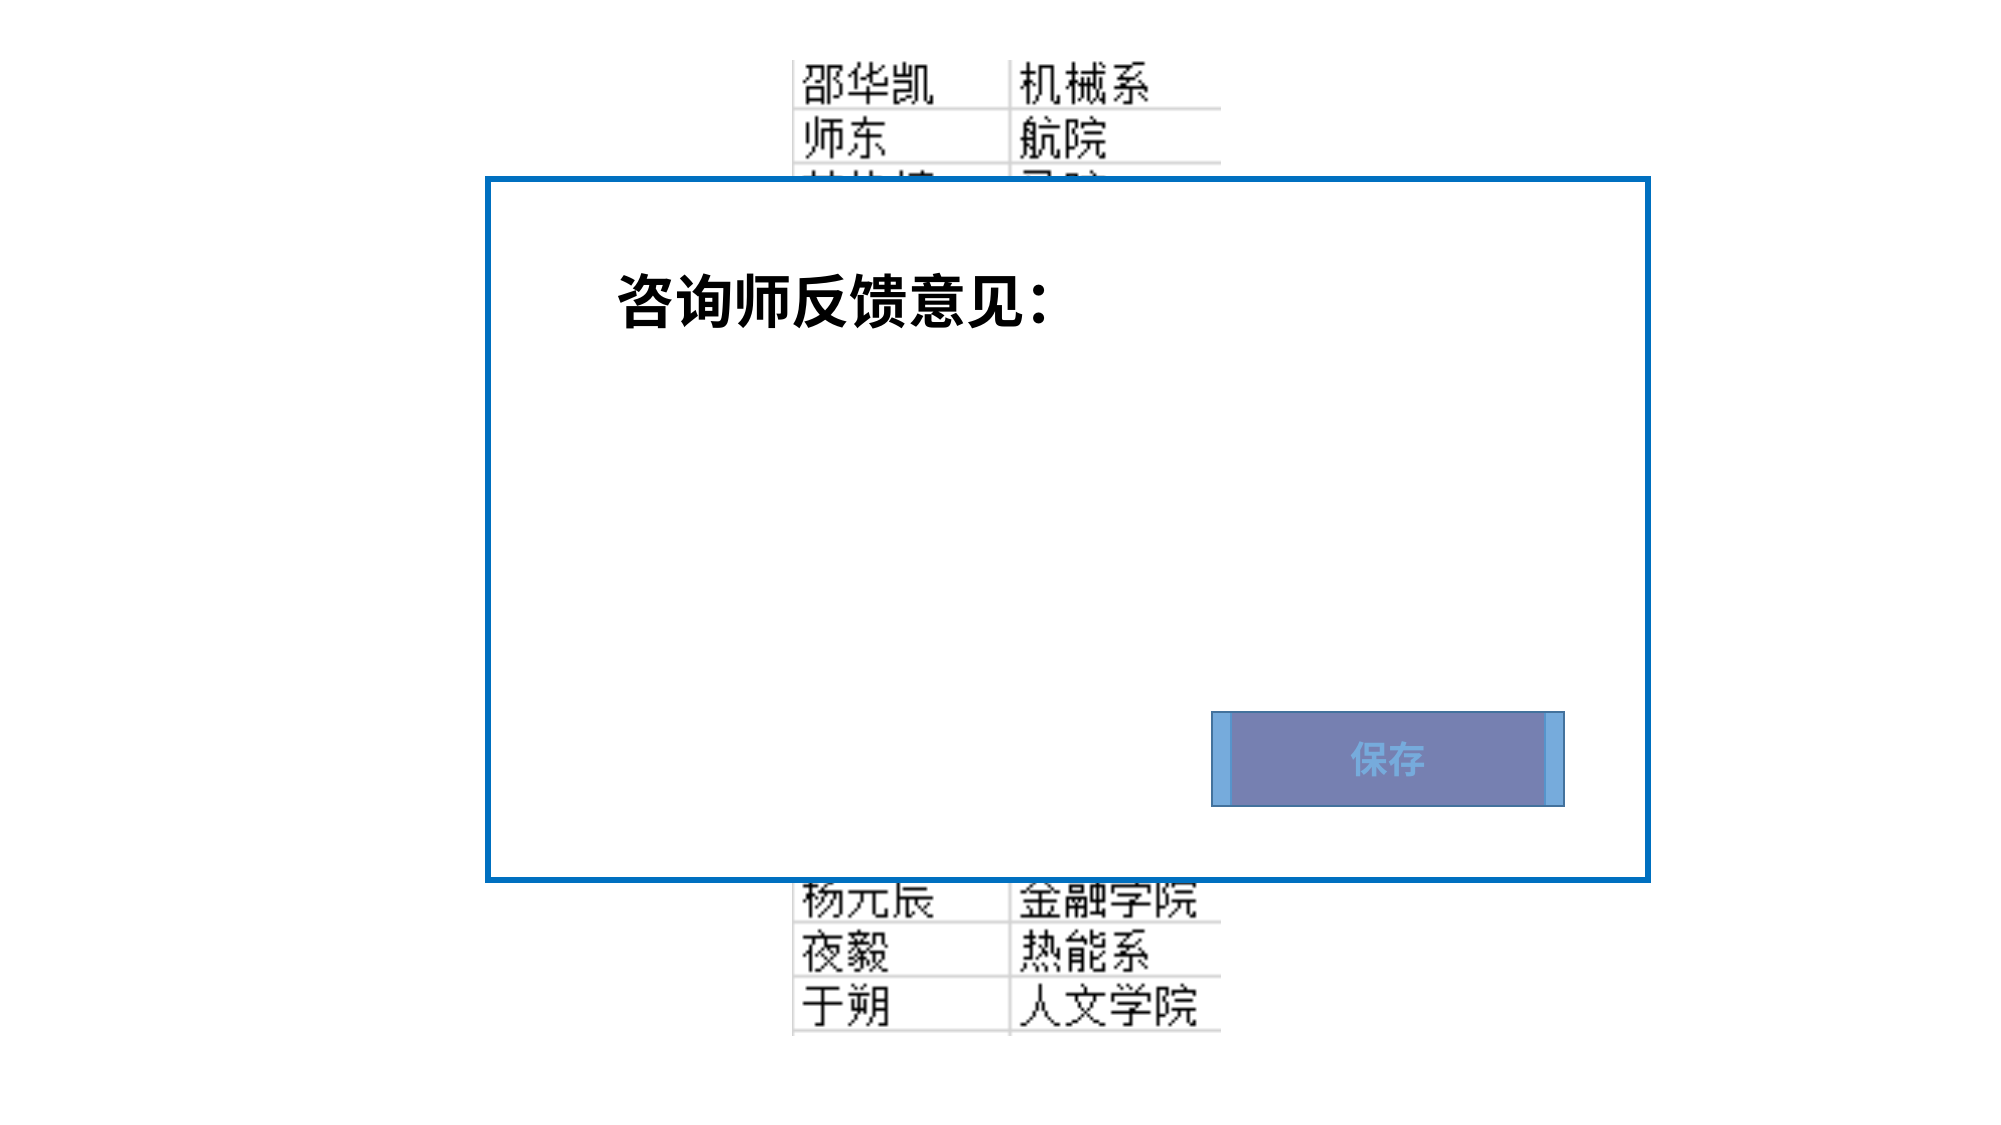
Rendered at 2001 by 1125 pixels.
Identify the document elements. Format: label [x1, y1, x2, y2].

picture [792, 60, 1221, 179]
text_box [487, 179, 1648, 880]
picture [792, 880, 1221, 1036]
